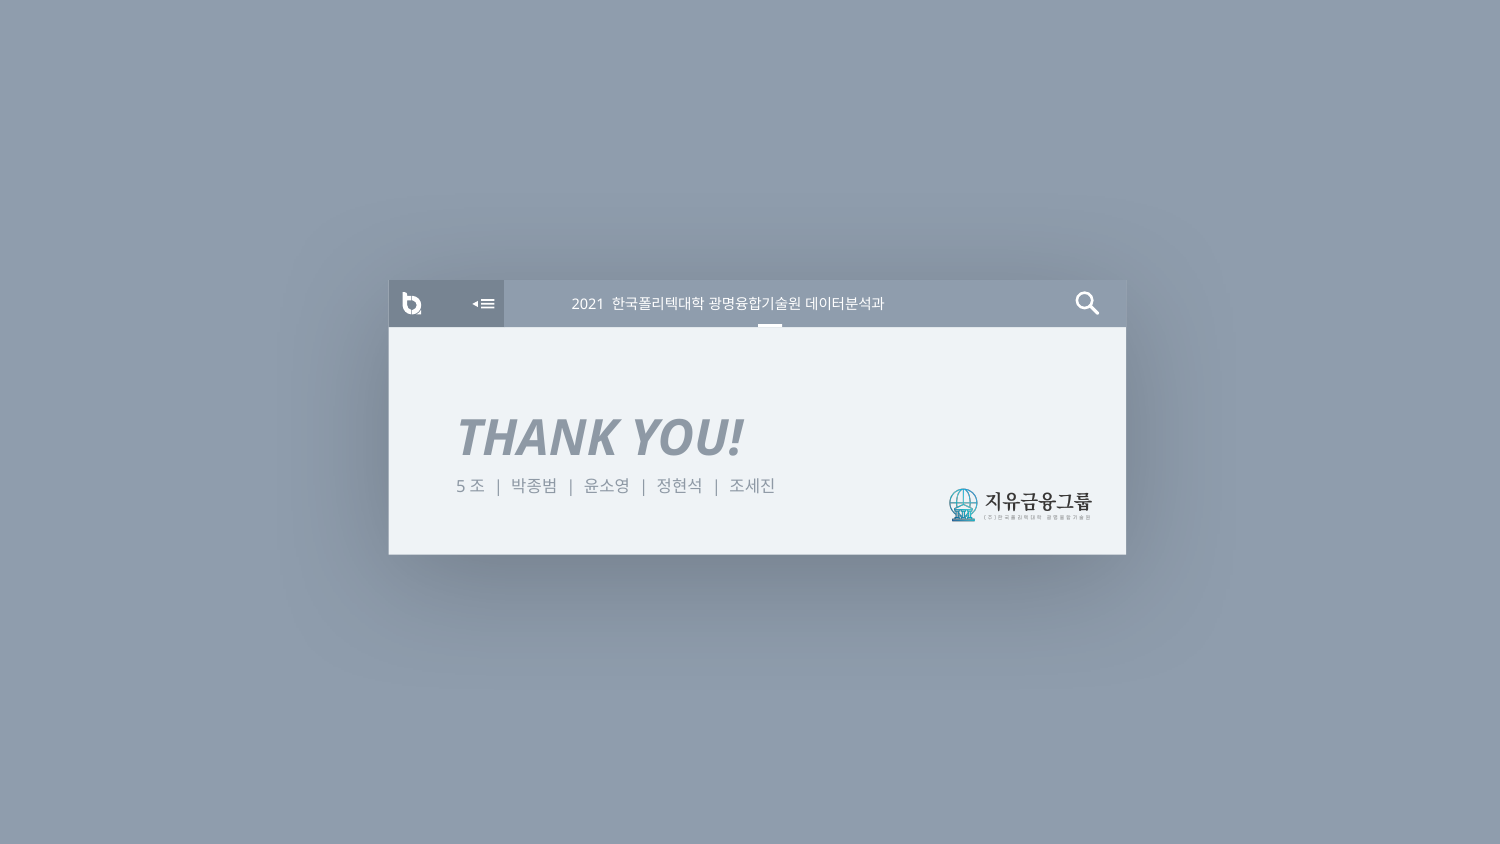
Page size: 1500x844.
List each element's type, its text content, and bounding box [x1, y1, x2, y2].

text_box [758, 324, 783, 328]
text_box [472, 300, 478, 308]
text_box [388, 280, 504, 328]
picture [939, 480, 1101, 528]
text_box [1075, 291, 1100, 316]
text_box THANK YOU! 5조 | 박종범 | 윤소영 | 정현석 | 조세진 [388, 328, 1127, 555]
text_box 2021 한국폴리텍대학 광명융합기술원 데이터분석과 [504, 280, 1127, 328]
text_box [402, 291, 422, 315]
